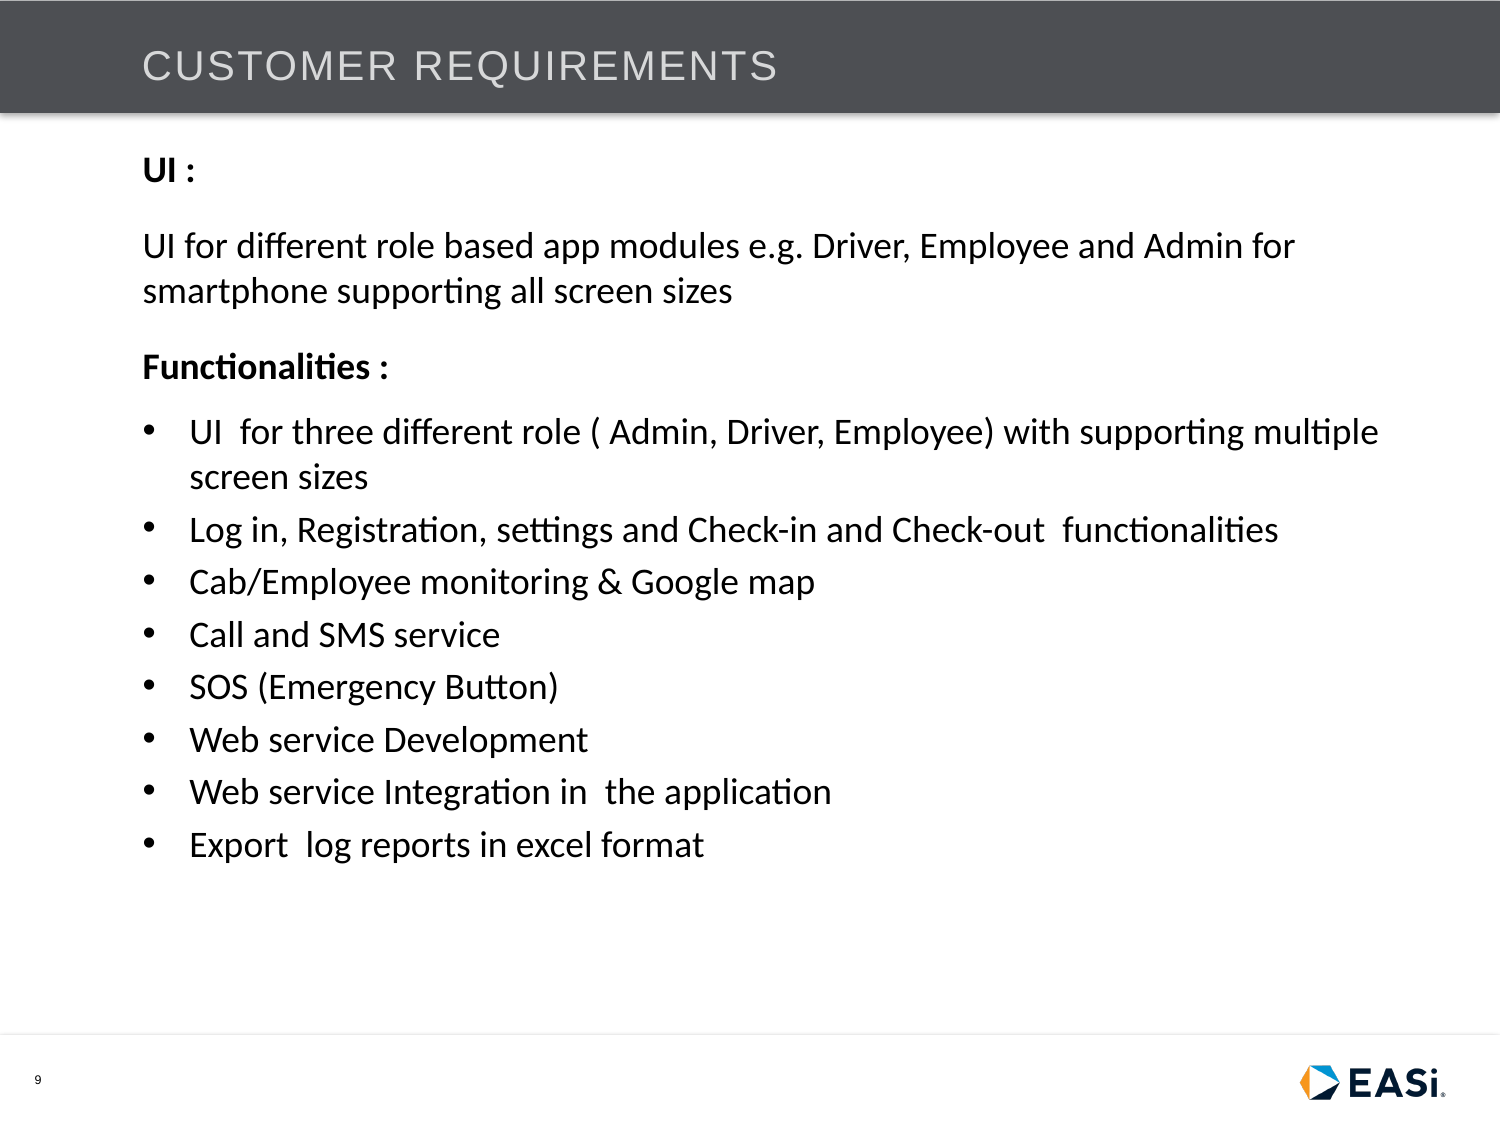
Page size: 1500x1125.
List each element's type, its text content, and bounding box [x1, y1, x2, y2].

title Customer Requirements [141, 13, 1425, 89]
slide_number 9 [16, 1049, 117, 1110]
list UI : UI for different role based app modules e.g. Driver, Employee and Admin for smartphone supporting all screen sizes Functionalities : UI for three different role ( Admin, Driver, Employee) with supporting multiple screen sizes Log in, Registration, settings and Check-in and Check-out functionalities Cab/Employee monitoring & Google map Call and SMS service SOS (Emergency Button) Web service Development Web service Integration in the application Export log reports in excel format [142, 145, 1393, 930]
picture [1279, 1037, 1466, 1125]
